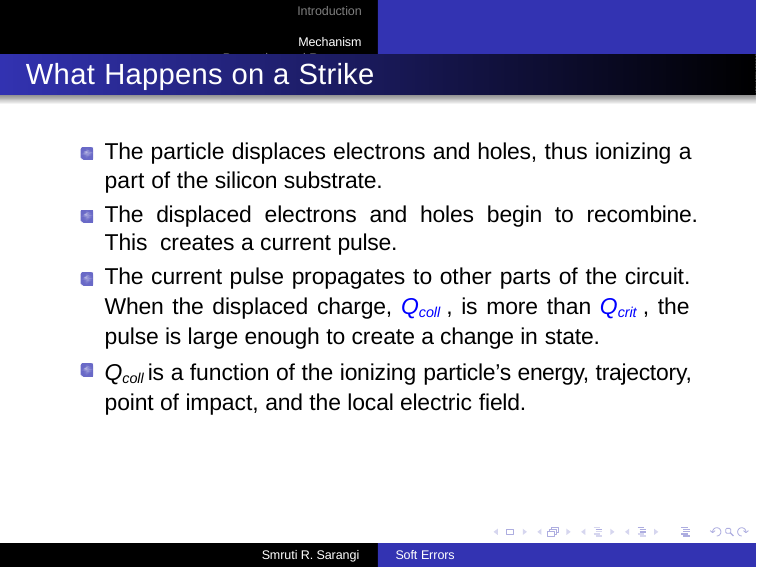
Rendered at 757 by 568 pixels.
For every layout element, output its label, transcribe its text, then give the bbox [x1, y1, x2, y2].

text_box [80, 363, 94, 377]
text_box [0, 542, 757, 568]
text_box The particle displaces electrons and holes, thus ionizing a part of the silicon substrate. The displaced electrons and holes begin to recombine. This creates a current pulse. The current pulse propagates to other parts of the circuit. When the displaced charge, Qcoll , is more than Qcrit , the pulse is large enough to create a change in state. Qcoll is a function of the ionizing particle’s energy, trajectory, point of impact, and the local electric field. [98, 135, 704, 415]
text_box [0, 0, 757, 96]
text_box [80, 272, 94, 286]
text_box [80, 210, 94, 223]
text_box [80, 147, 94, 160]
